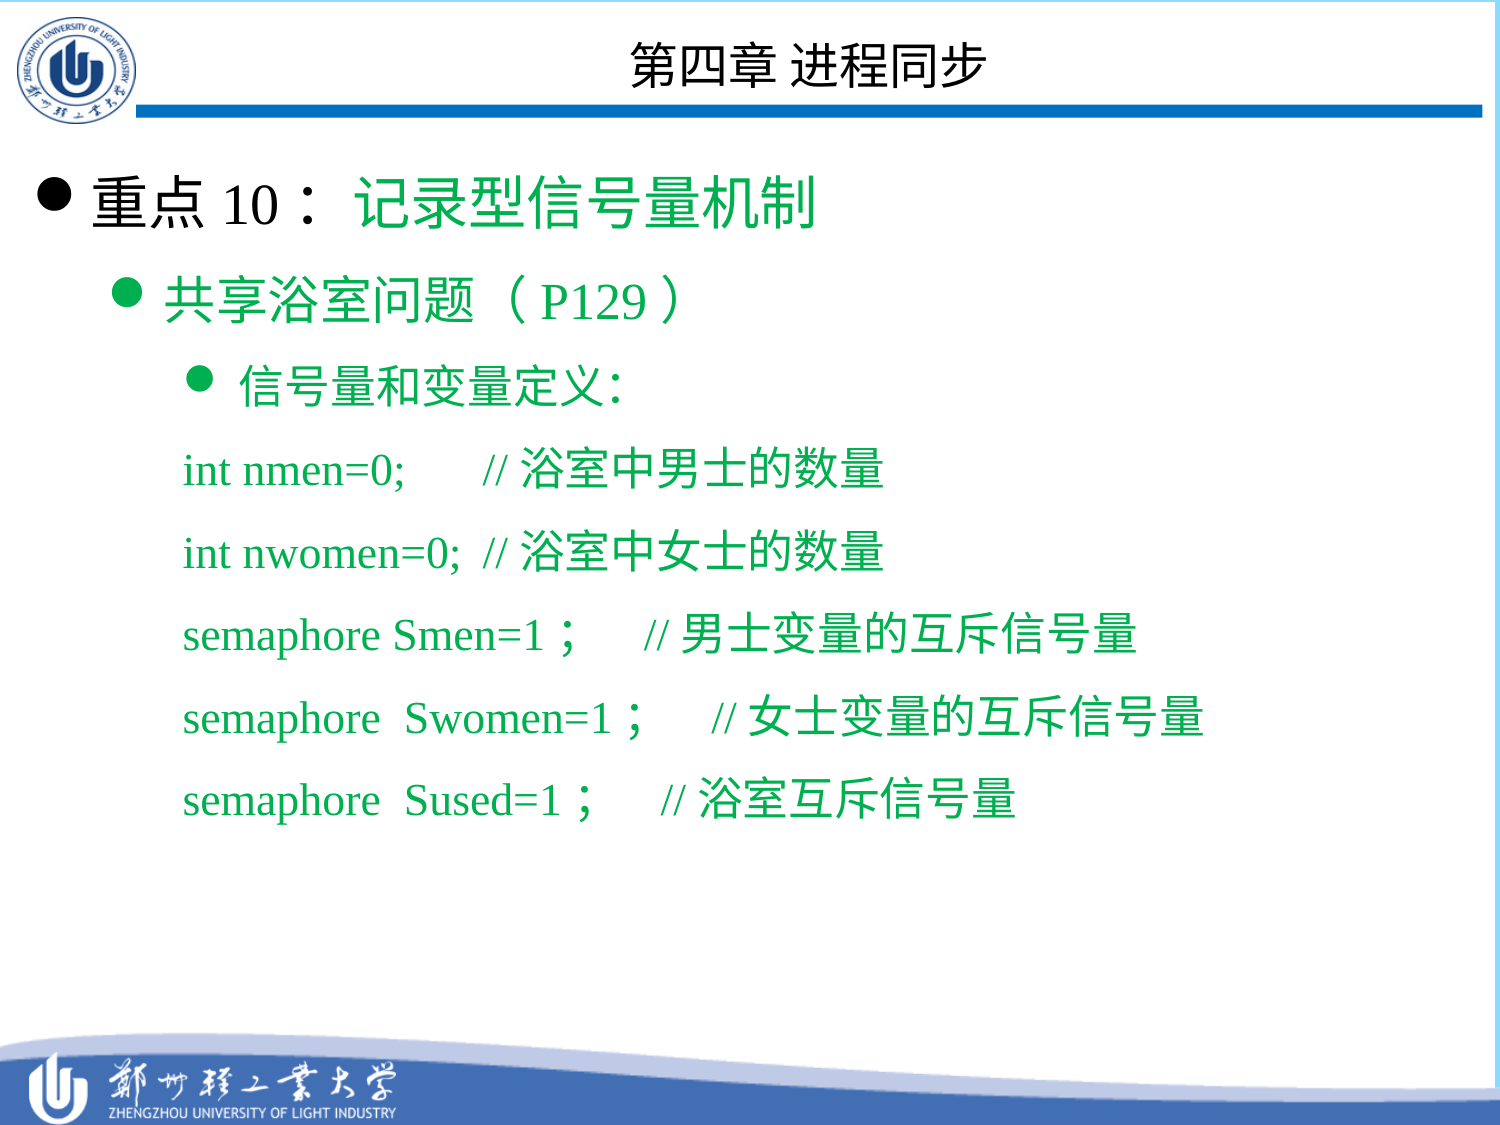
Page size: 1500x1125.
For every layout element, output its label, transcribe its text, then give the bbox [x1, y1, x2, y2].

picture [0, 1023, 1500, 1125]
picture [17, 17, 136, 123]
title 第四章 进程同步 [135, 8, 1483, 104]
list 重点10：记录型信号量机制 共享浴室问题（P129） 信号量和变量定义： int nmen=0; //浴室中男士的数量 int nwomen=0; //浴室中女士的数量 semaphore Smen=1； //男士变量的互斥信号量 semaphore Swomen=1； //女士变量的互斥信号量 semaphore Sused=1； //浴室互斥信号量 [17, 123, 1483, 1059]
